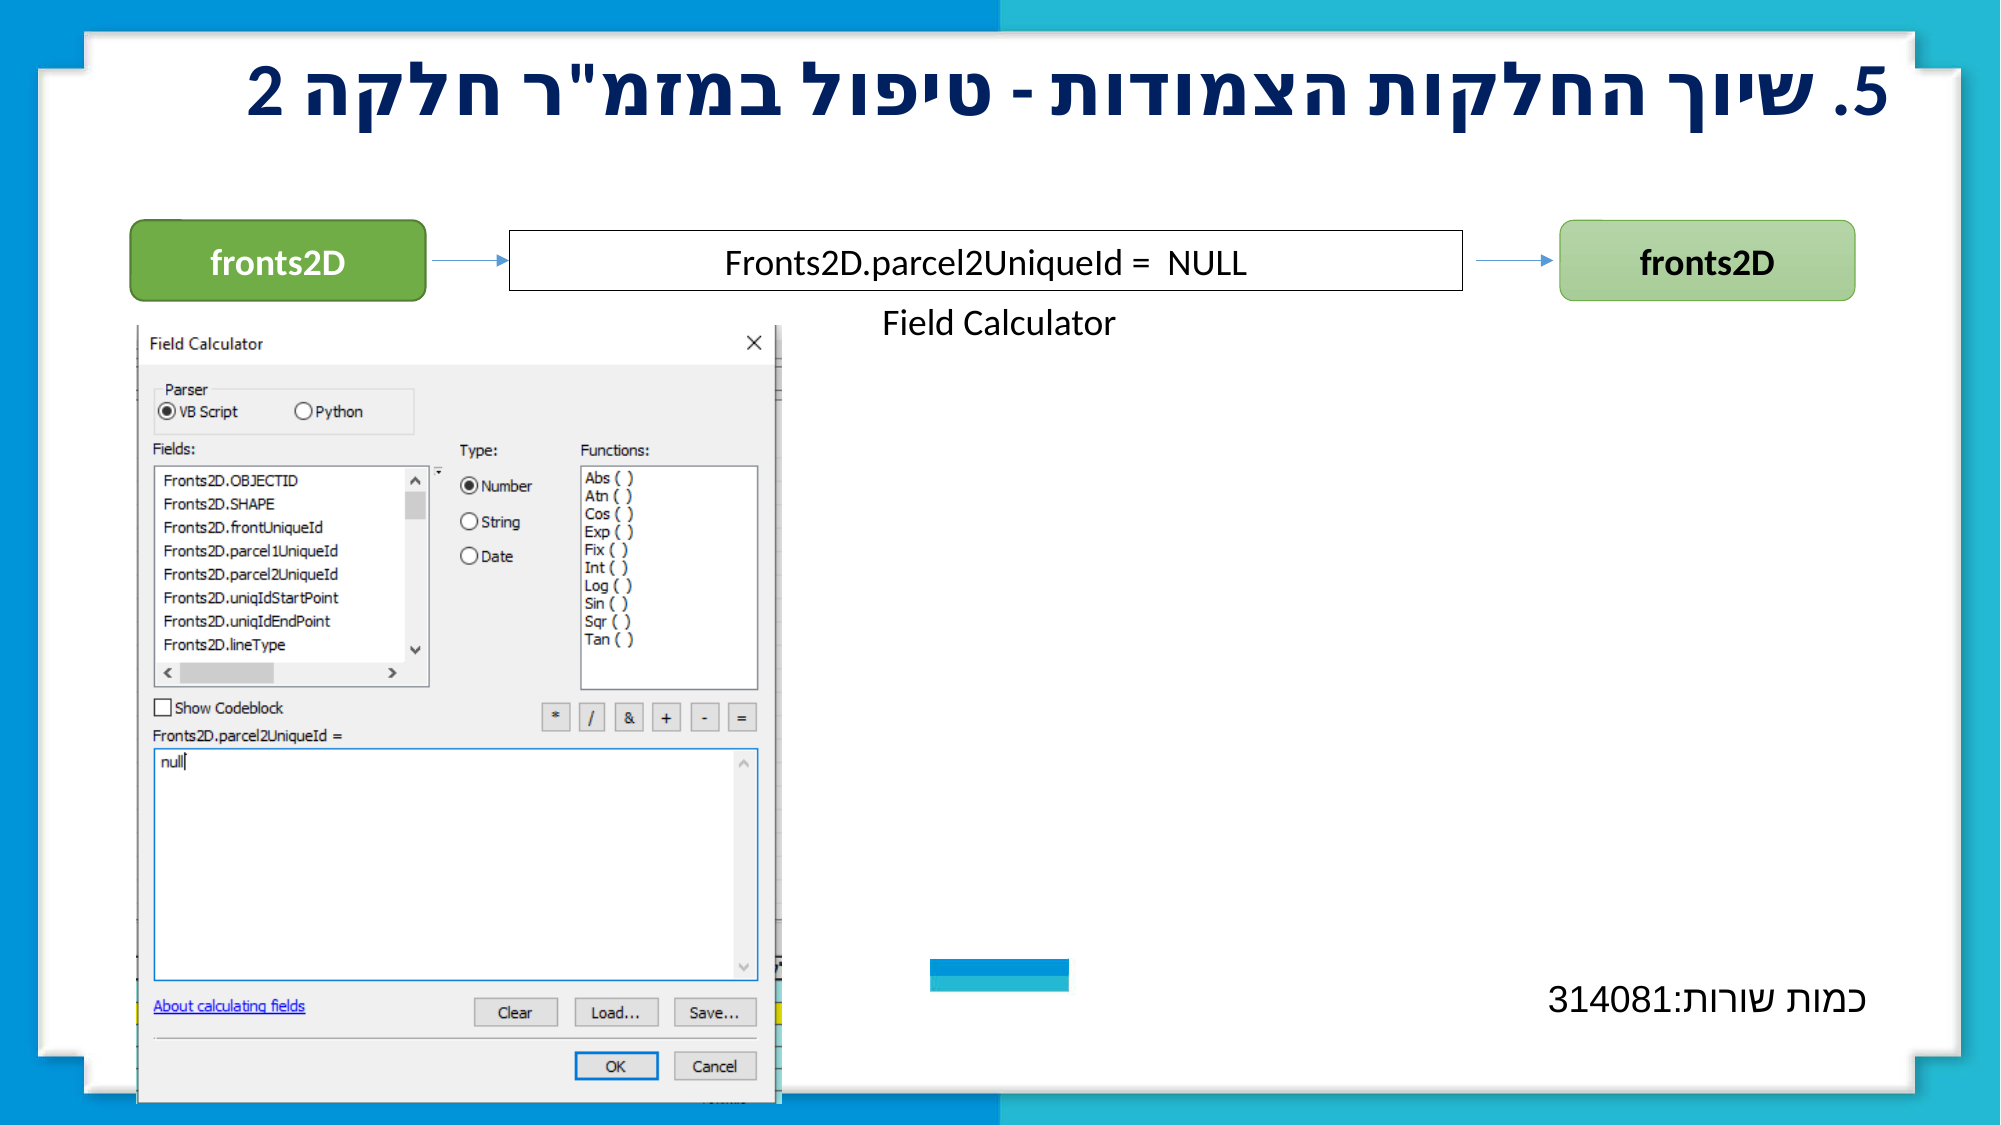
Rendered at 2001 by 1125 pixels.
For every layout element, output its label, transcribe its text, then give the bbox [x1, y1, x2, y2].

text_box fronts2D [1559, 219, 1856, 302]
text_box Field Calculator [699, 290, 1300, 351]
text_box כמות שורות:314081 [1453, 968, 1883, 1028]
text_box Fronts2D.parcel2UniqueId = NULL [509, 230, 1463, 291]
text_box fronts2D [129, 219, 427, 302]
picture [38, 0, 2000, 1125]
text_box 5. שיוך החלקות הצמודות - טיפול במזמ"ר חלקה 2 [93, 40, 1906, 143]
